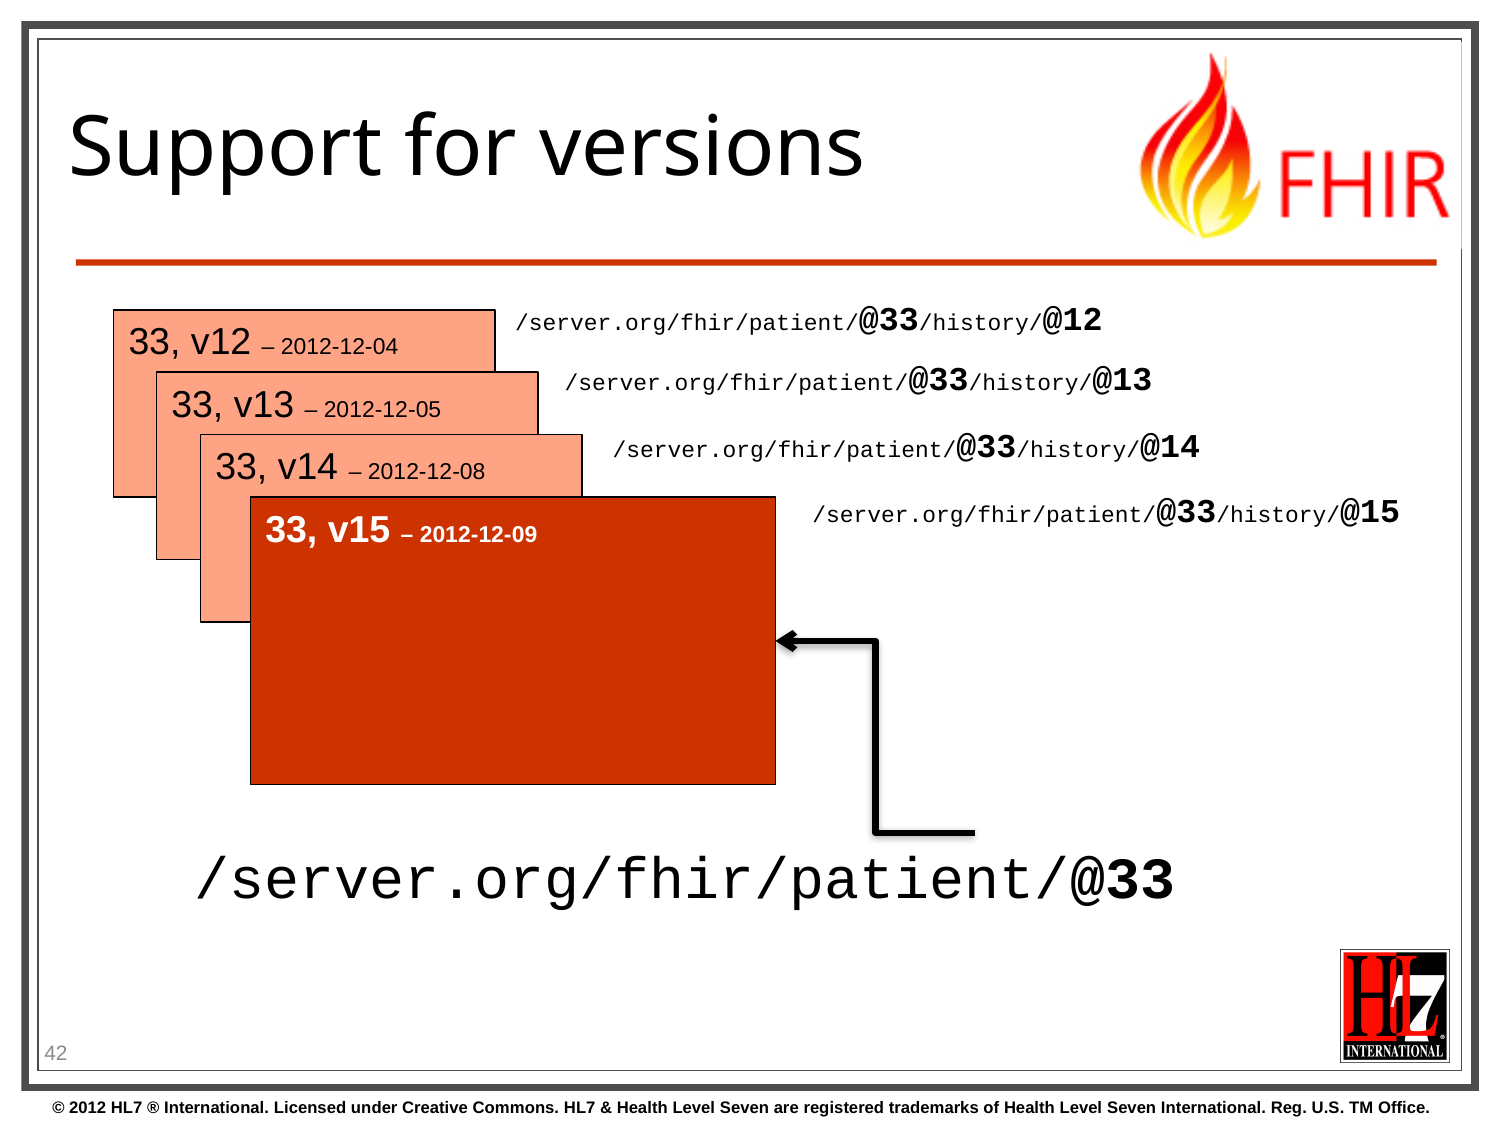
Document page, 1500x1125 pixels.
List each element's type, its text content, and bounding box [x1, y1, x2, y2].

text_box /server.org/fhir/patient/@33/history/@12 [500, 289, 1213, 345]
text_box /server.org/fhir/patient/@33/history/@15 [797, 481, 1450, 537]
text_box /server.org/fhir/patient/@33 [180, 832, 1213, 918]
picture [1340, 949, 1450, 1063]
text_box 33, v13 – 2012-12-05 [156, 372, 538, 560]
text_box 33, v15 – 2012-12-09 [250, 497, 776, 785]
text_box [775, 640, 976, 834]
text_box 33, v12 – 2012-12-04 [113, 309, 495, 498]
text_box /server.org/fhir/patient/@33/history/@14 [597, 416, 1300, 472]
title Support for versions [53, 54, 1128, 249]
picture [1128, 42, 1462, 249]
slide_number 42 [29, 1034, 148, 1071]
text_box 33, v14 – 2012-12-08 [200, 434, 582, 623]
text_box /server.org/fhir/patient/@33/history/@13 [549, 349, 1238, 405]
